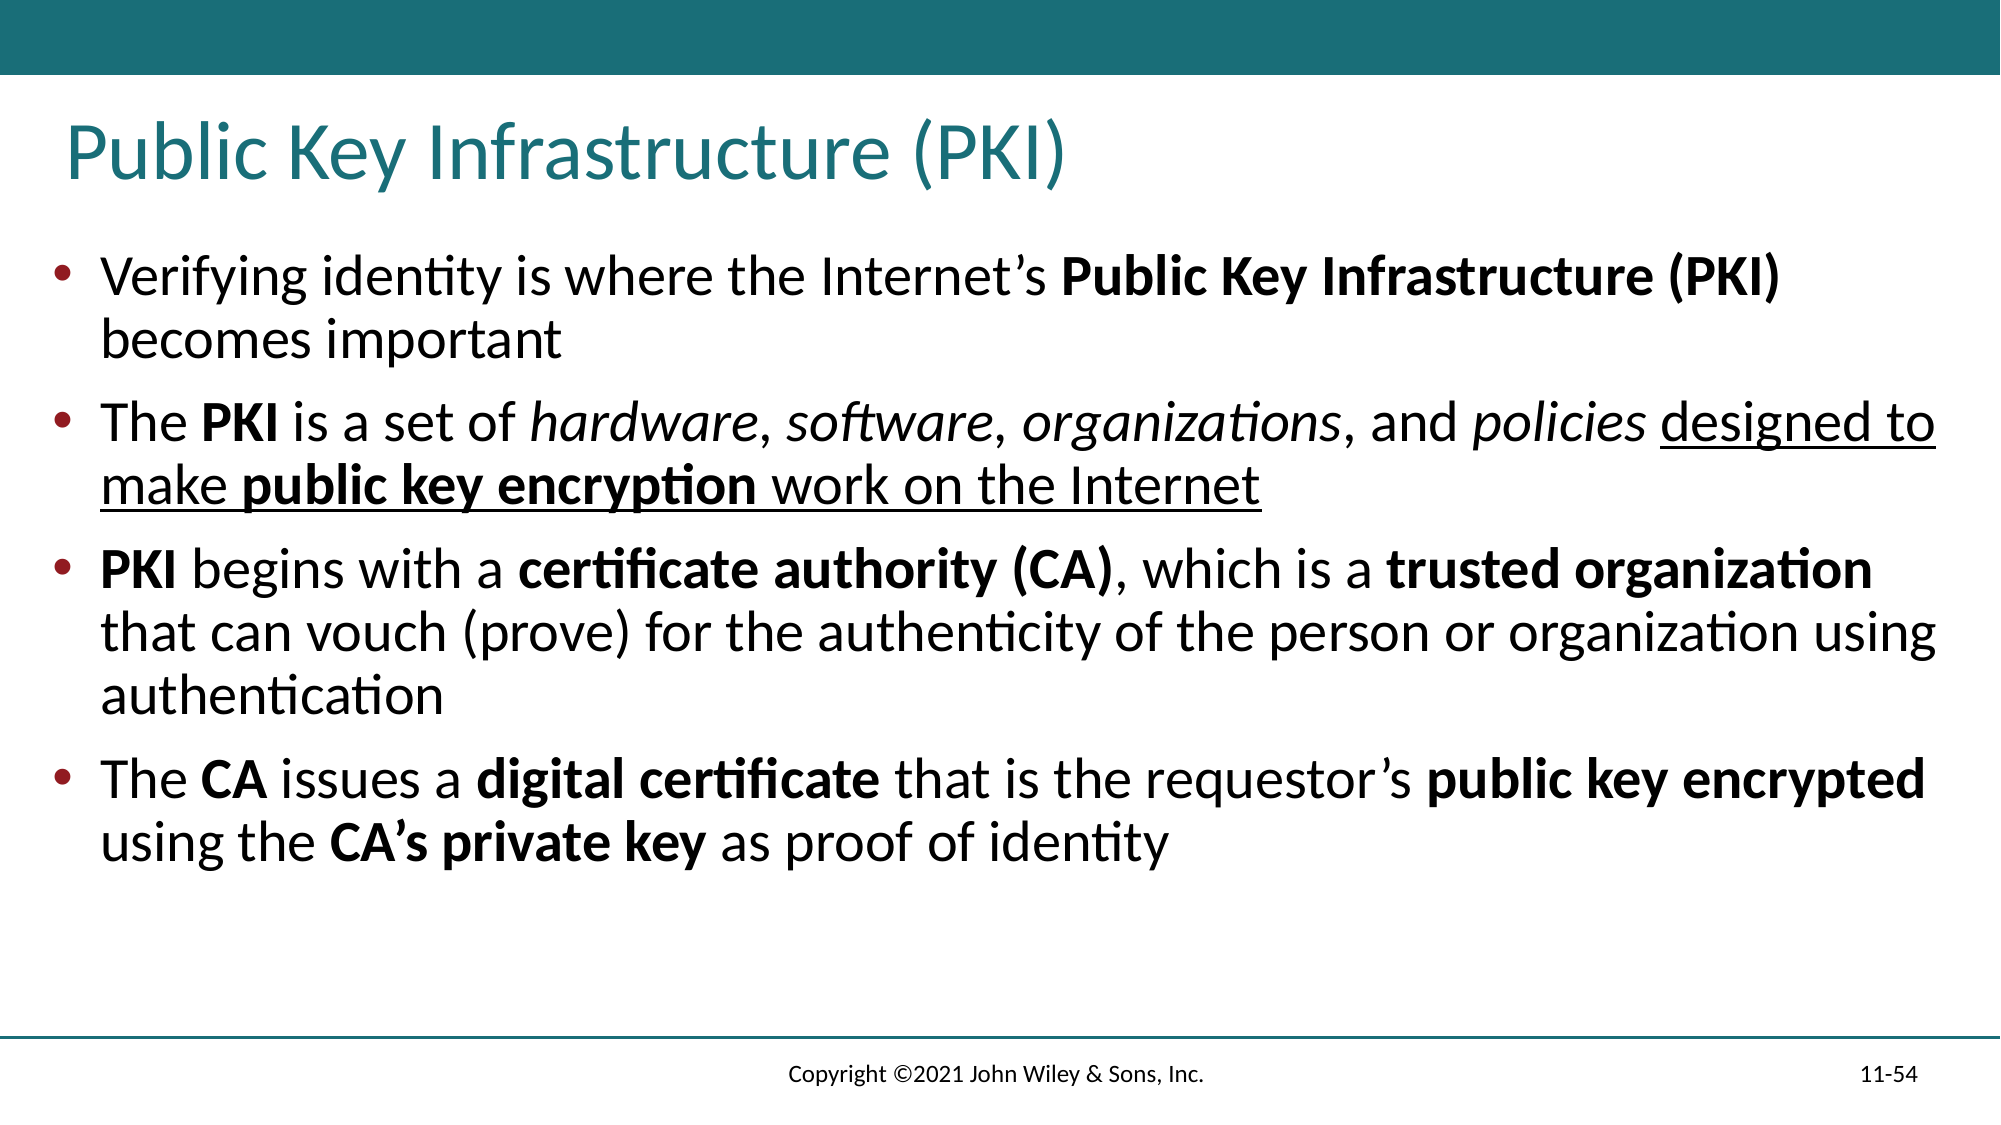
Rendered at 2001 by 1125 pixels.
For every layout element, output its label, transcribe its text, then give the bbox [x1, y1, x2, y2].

title Public Key Infrastructure (PKI) [50, 99, 1917, 210]
slide_number 11-54 [1412, 1042, 1934, 1103]
list Verifying identity is where the Internet’s Public Key Infrastructure (PKI) becomes important The PKI is a set of hardware, software, organizations, and policies designed to make public key encryption work on the Internet PKI begins with a certificate authority (CA), which is a trusted organization that can vouch (prove) for the authenticity of the person or organization using authentication The CA issues a digital certificate that is the requestor’s public key encrypted using the CA’s private key as proof of identity [37, 237, 1963, 1025]
footer Copyright ©2021 John Wiley & Sons, Inc. [662, 1042, 1338, 1103]
